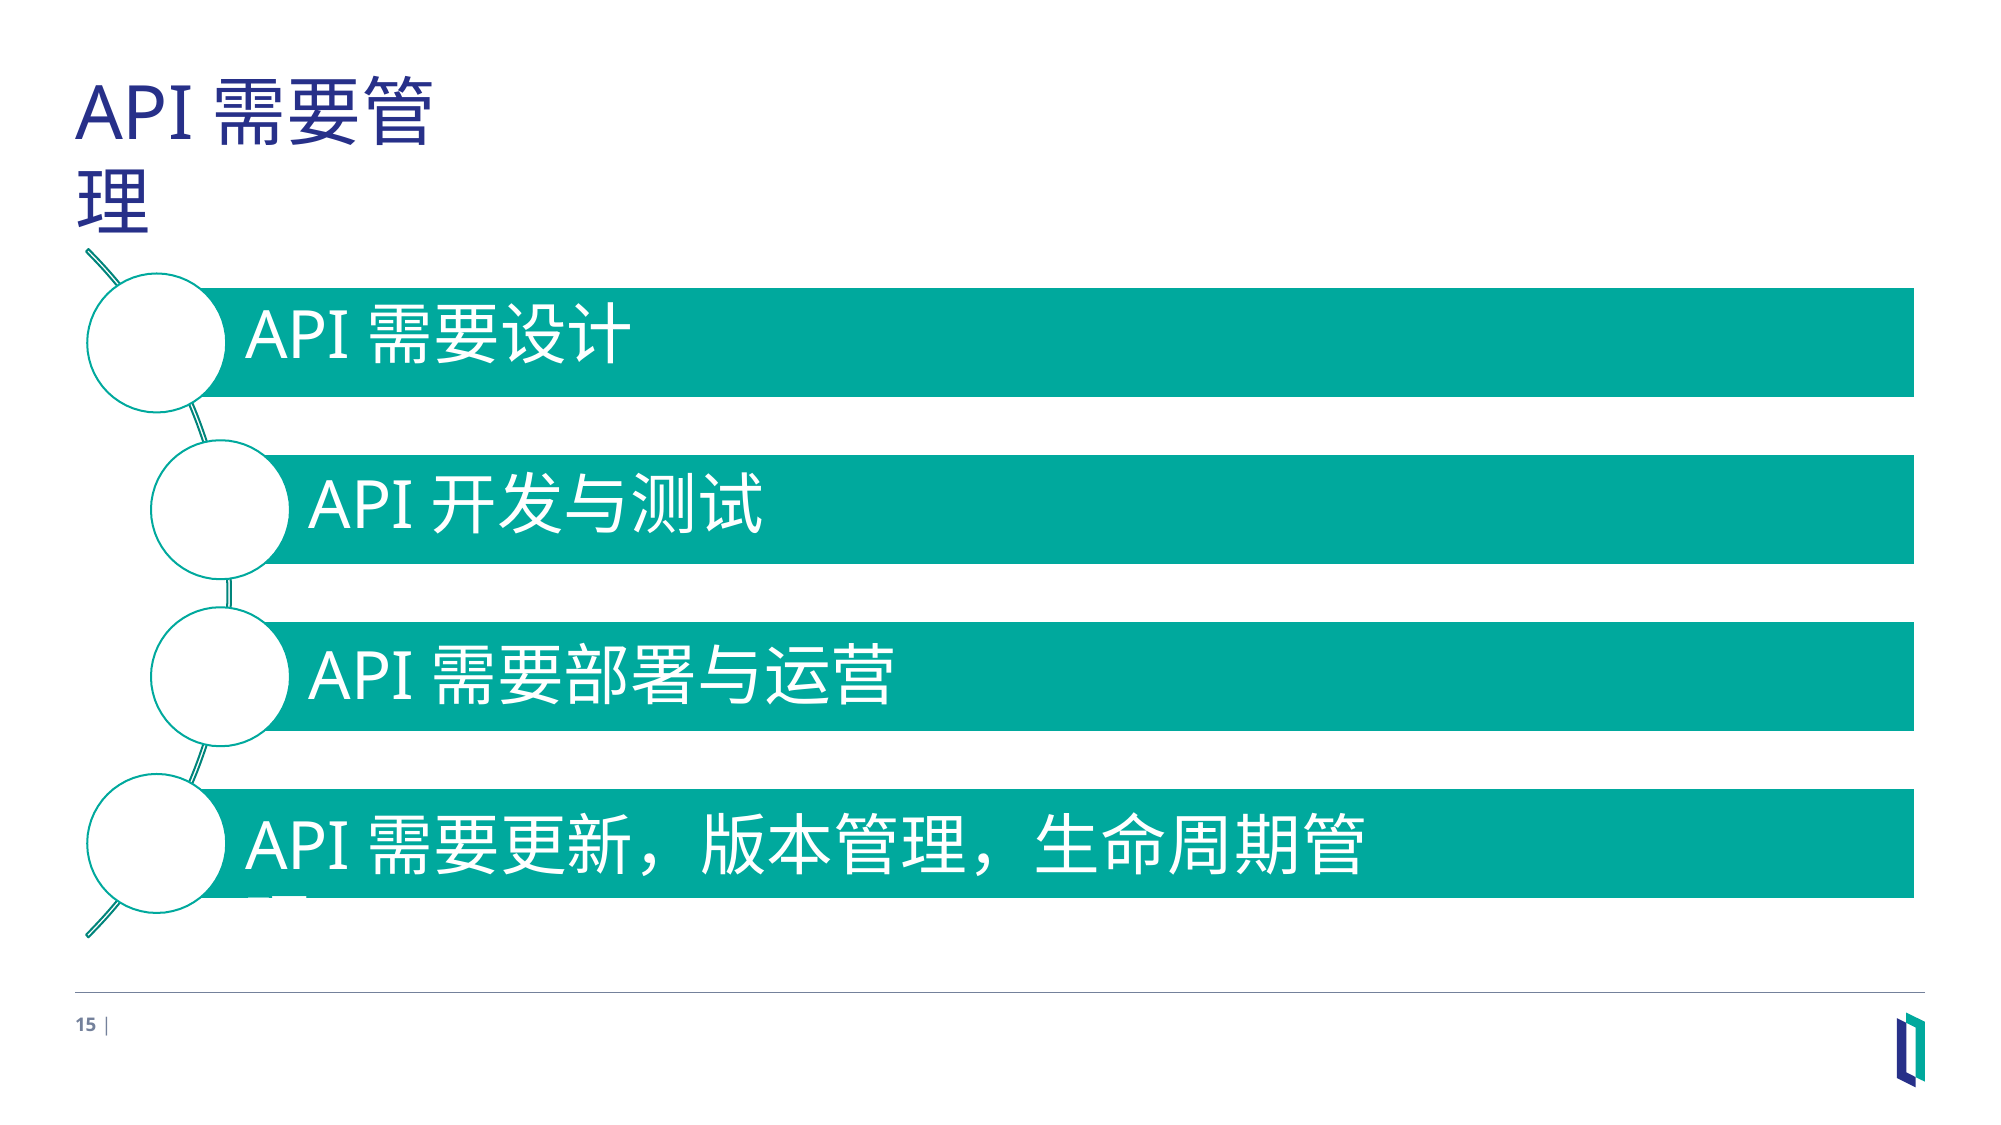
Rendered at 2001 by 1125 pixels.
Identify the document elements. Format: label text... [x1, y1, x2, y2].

text_box API需要设计 API开发与测试 API需要部署与运营 API需要更新，版本管理，生命周期管理 [242, 289, 1410, 964]
text_box [1410, 787, 1915, 899]
text_box [151, 440, 242, 580]
text_box [85, 901, 120, 938]
text_box [151, 607, 242, 747]
text_box [199, 787, 242, 899]
text_box [200, 287, 1915, 399]
text_box [85, 249, 120, 286]
text_box [1410, 620, 1915, 733]
text_box [87, 773, 227, 913]
text_box [227, 579, 231, 607]
text_box [87, 273, 227, 413]
text_box [189, 403, 207, 442]
text_box [189, 745, 207, 783]
slide_number 15 | [70, 1011, 567, 1125]
title API需要管理 [72, 62, 485, 253]
text_box [1410, 454, 1915, 566]
